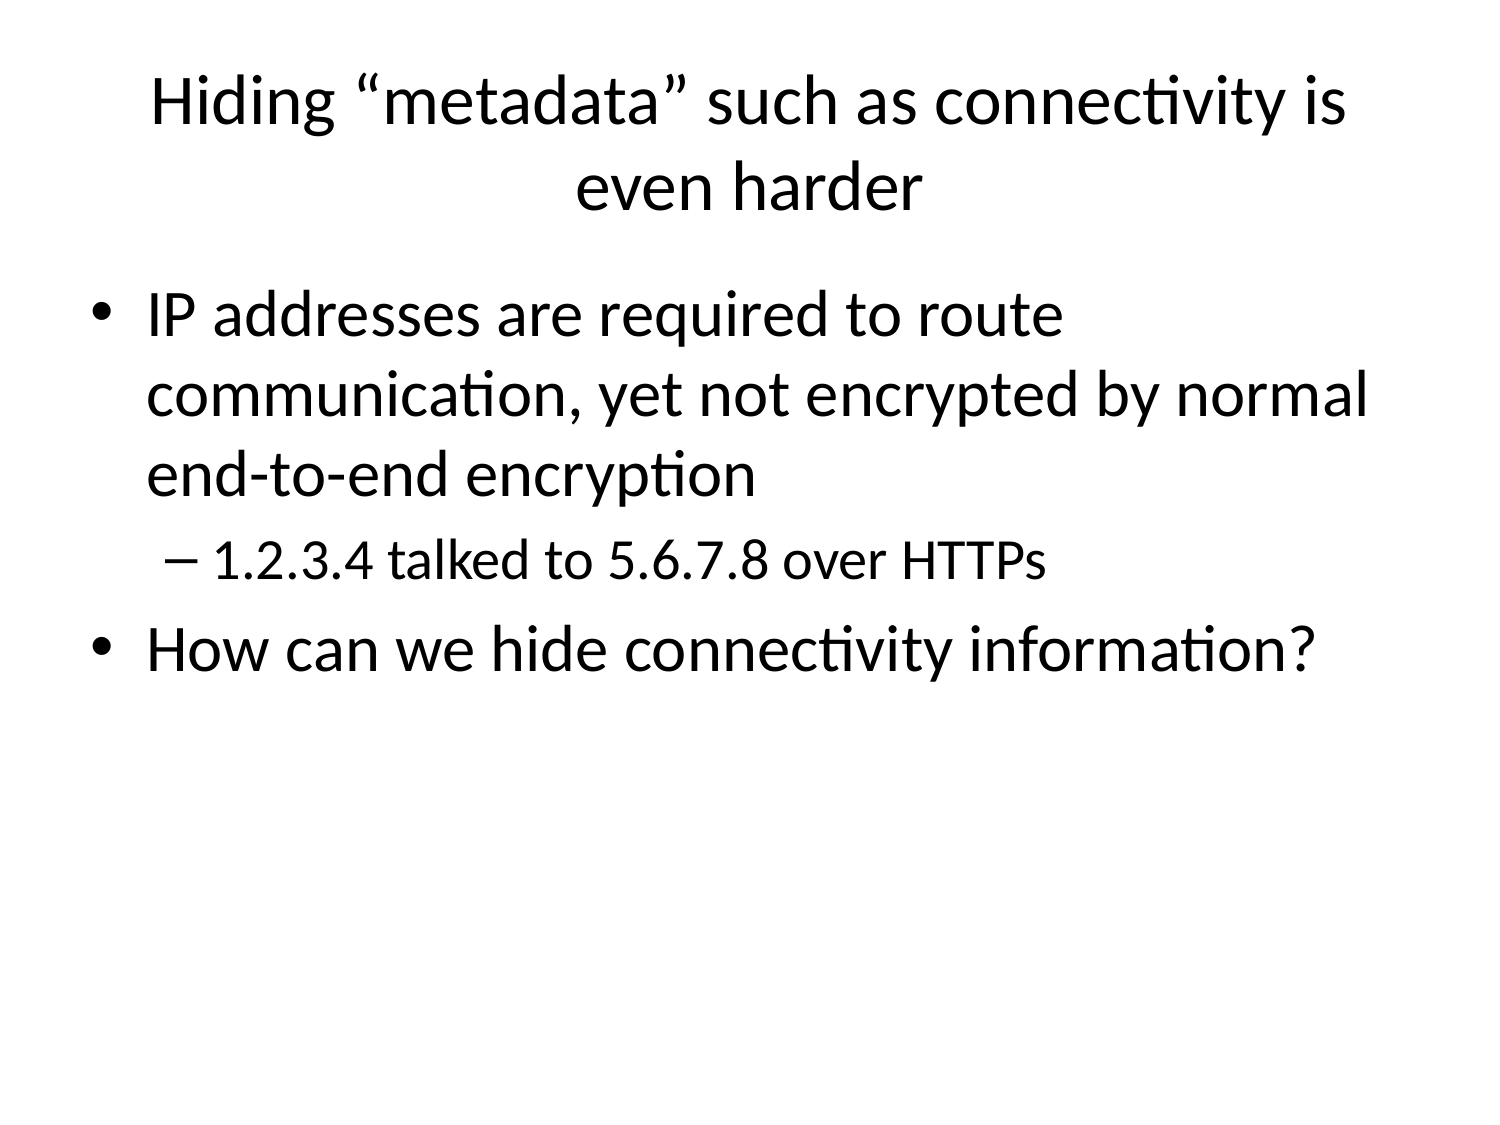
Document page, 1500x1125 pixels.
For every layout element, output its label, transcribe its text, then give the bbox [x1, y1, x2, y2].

title Hiding “metadata” such as connectivity is even harder [75, 45, 1425, 233]
list IP addresses are required to route communication, yet not encrypted by normal end-to-end encryption 1.2.3.4 talked to 5.6.7.8 over HTTPs How can we hide connectivity information? [75, 262, 1425, 1005]
